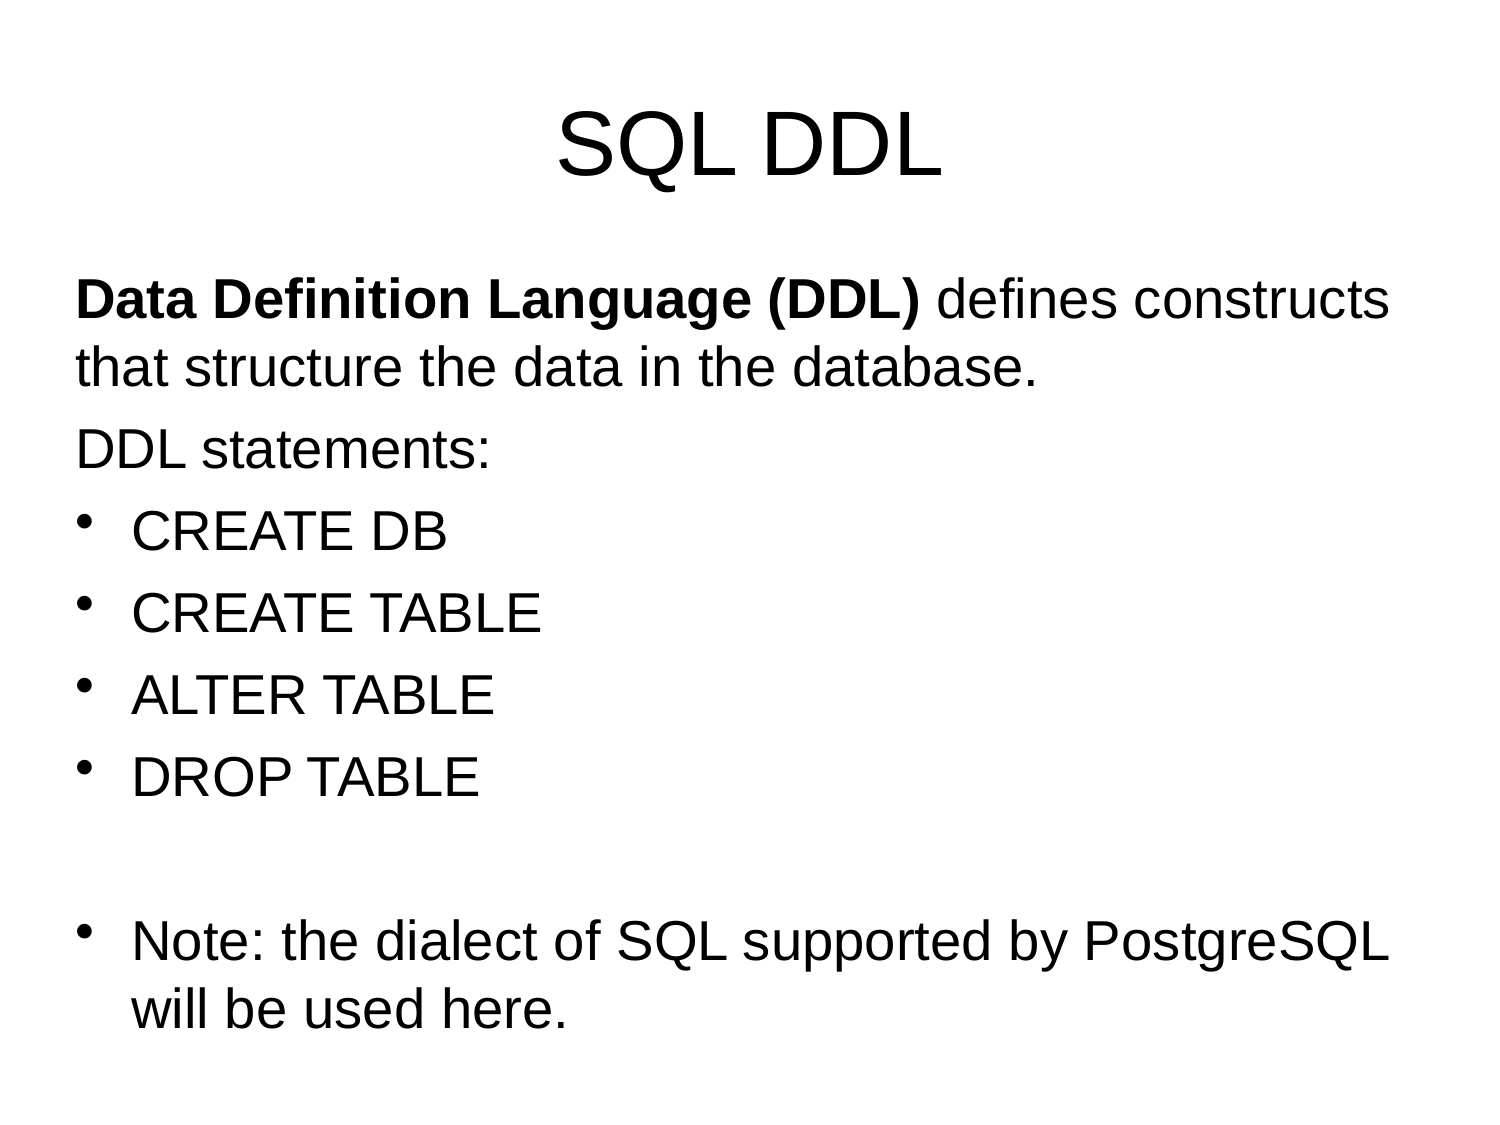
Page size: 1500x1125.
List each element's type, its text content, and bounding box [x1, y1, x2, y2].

title SQL DDL [75, 45, 1425, 233]
list Data Definition Language (DDL) defines constructs that structure the data in the database. DDL statements: CREATE DB CREATE TABLE ALTER TABLE DROP TABLE Note: the dialect of SQL supported by PostgreSQL will be used here. [75, 262, 1425, 1005]
